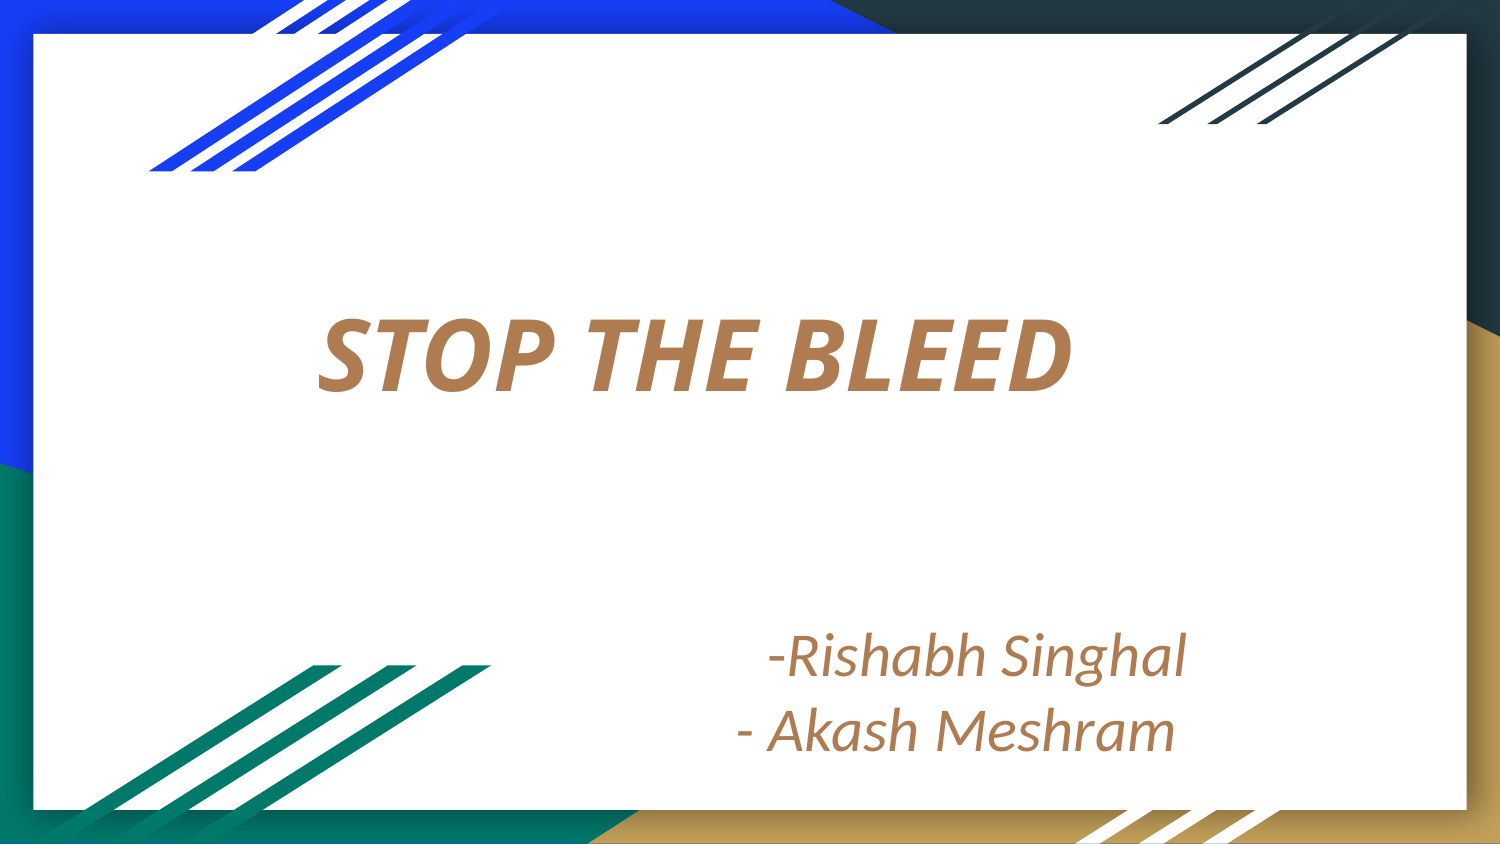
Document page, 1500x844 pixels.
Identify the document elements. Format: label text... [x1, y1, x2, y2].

subtitle -Rishabh Singhal - Akash Meshram [500, 599, 1381, 685]
title STOP THE BLEED [256, 232, 1136, 471]
